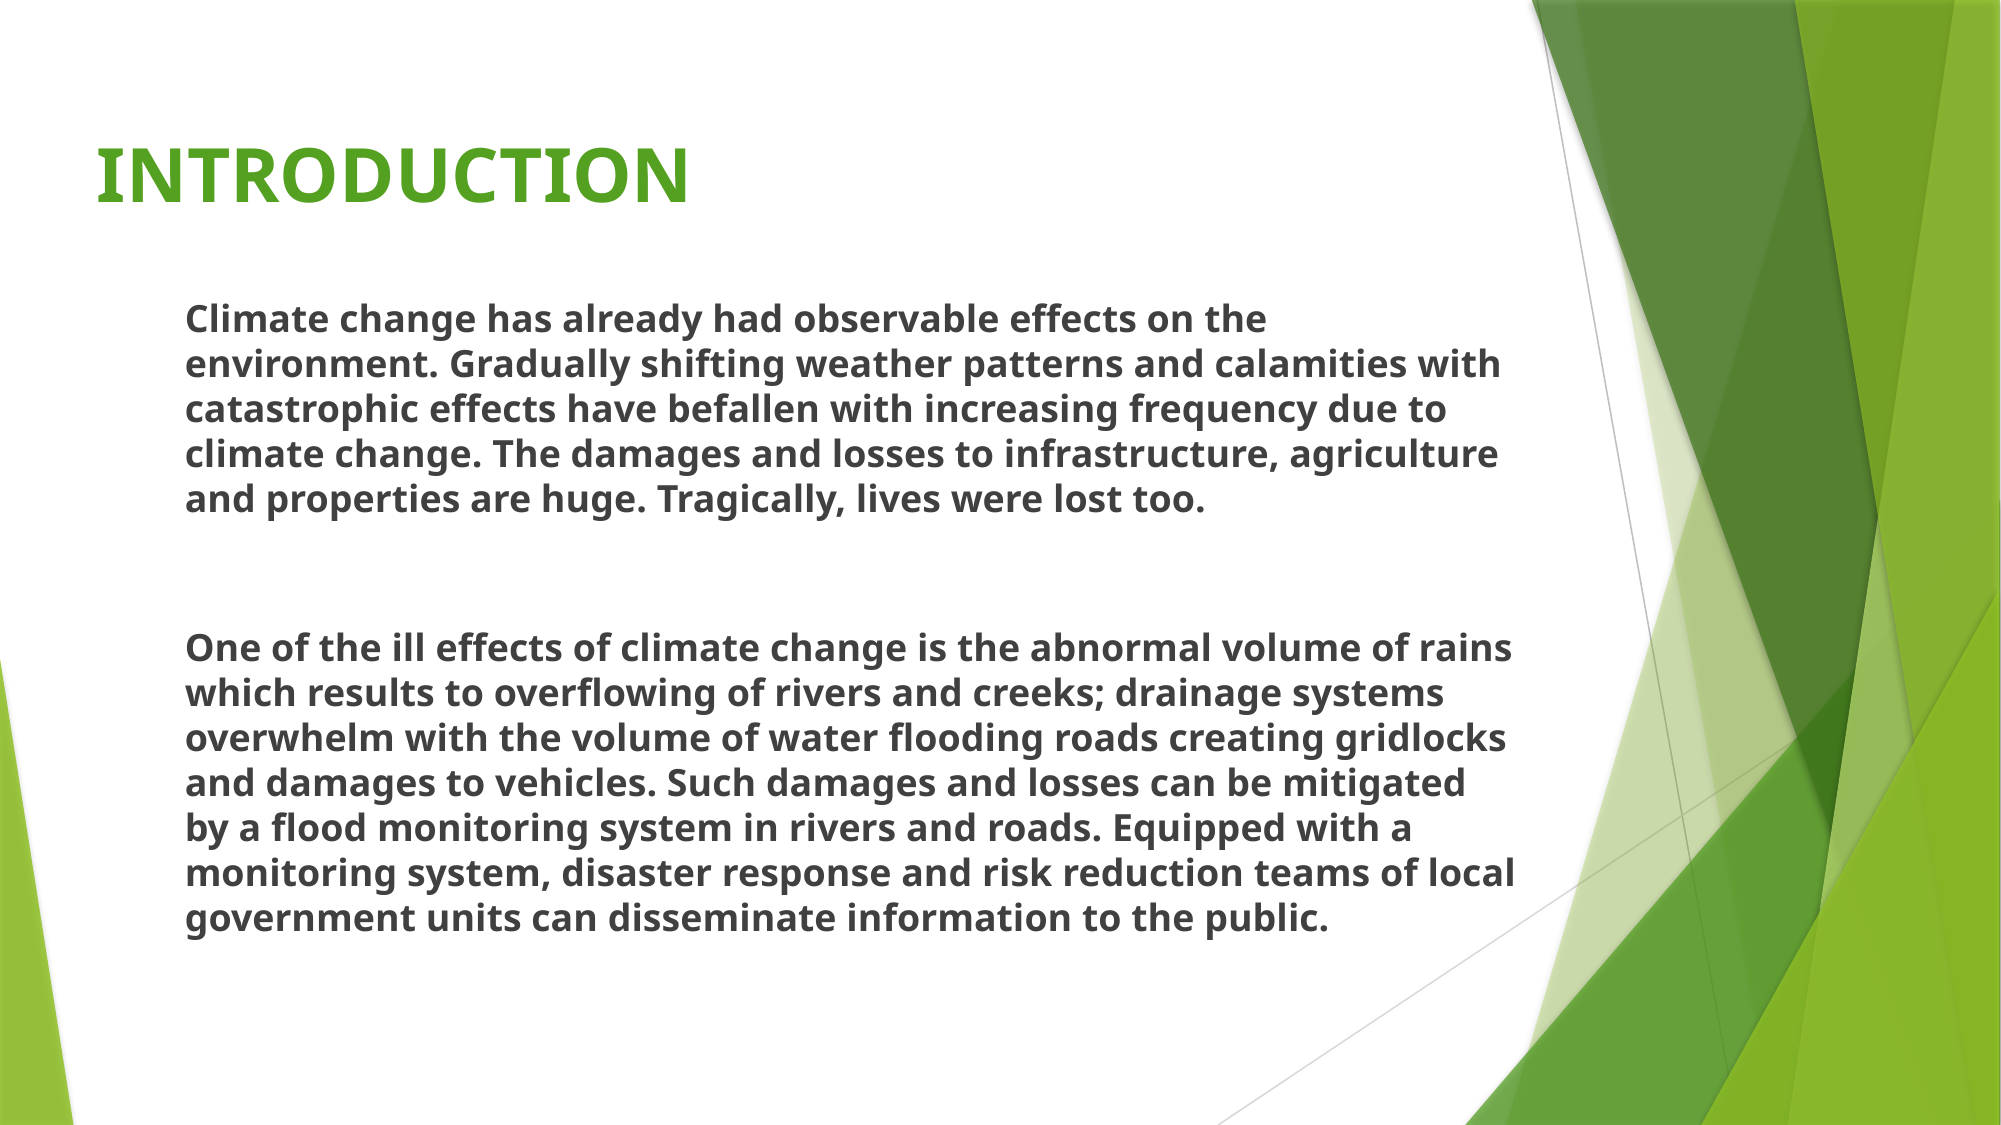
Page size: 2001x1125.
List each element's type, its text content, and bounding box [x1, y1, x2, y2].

title INTRODUCTION [81, 119, 1070, 272]
list Climate change has already had observable effects on the environment. Gradually shifting weather patterns and calamities with catastrophic effects have befallen with increasing frequency due to climate change. The damages and losses to infrastructure, agriculture and properties are huge. Tragically, lives were lost too. One of the ill effects of climate change is the abnormal volume of rains which results to overflowing of rivers and creeks; drainage systems overwhelm with the volume of water flooding roads creating gridlocks and damages to vehicles. Such damages and losses can be mitigated by a flood monitoring system in rivers and roads. Equipped with a monitoring system, disaster response and risk reduction teams of local government units can disseminate information to the public. [169, 213, 1534, 1125]
